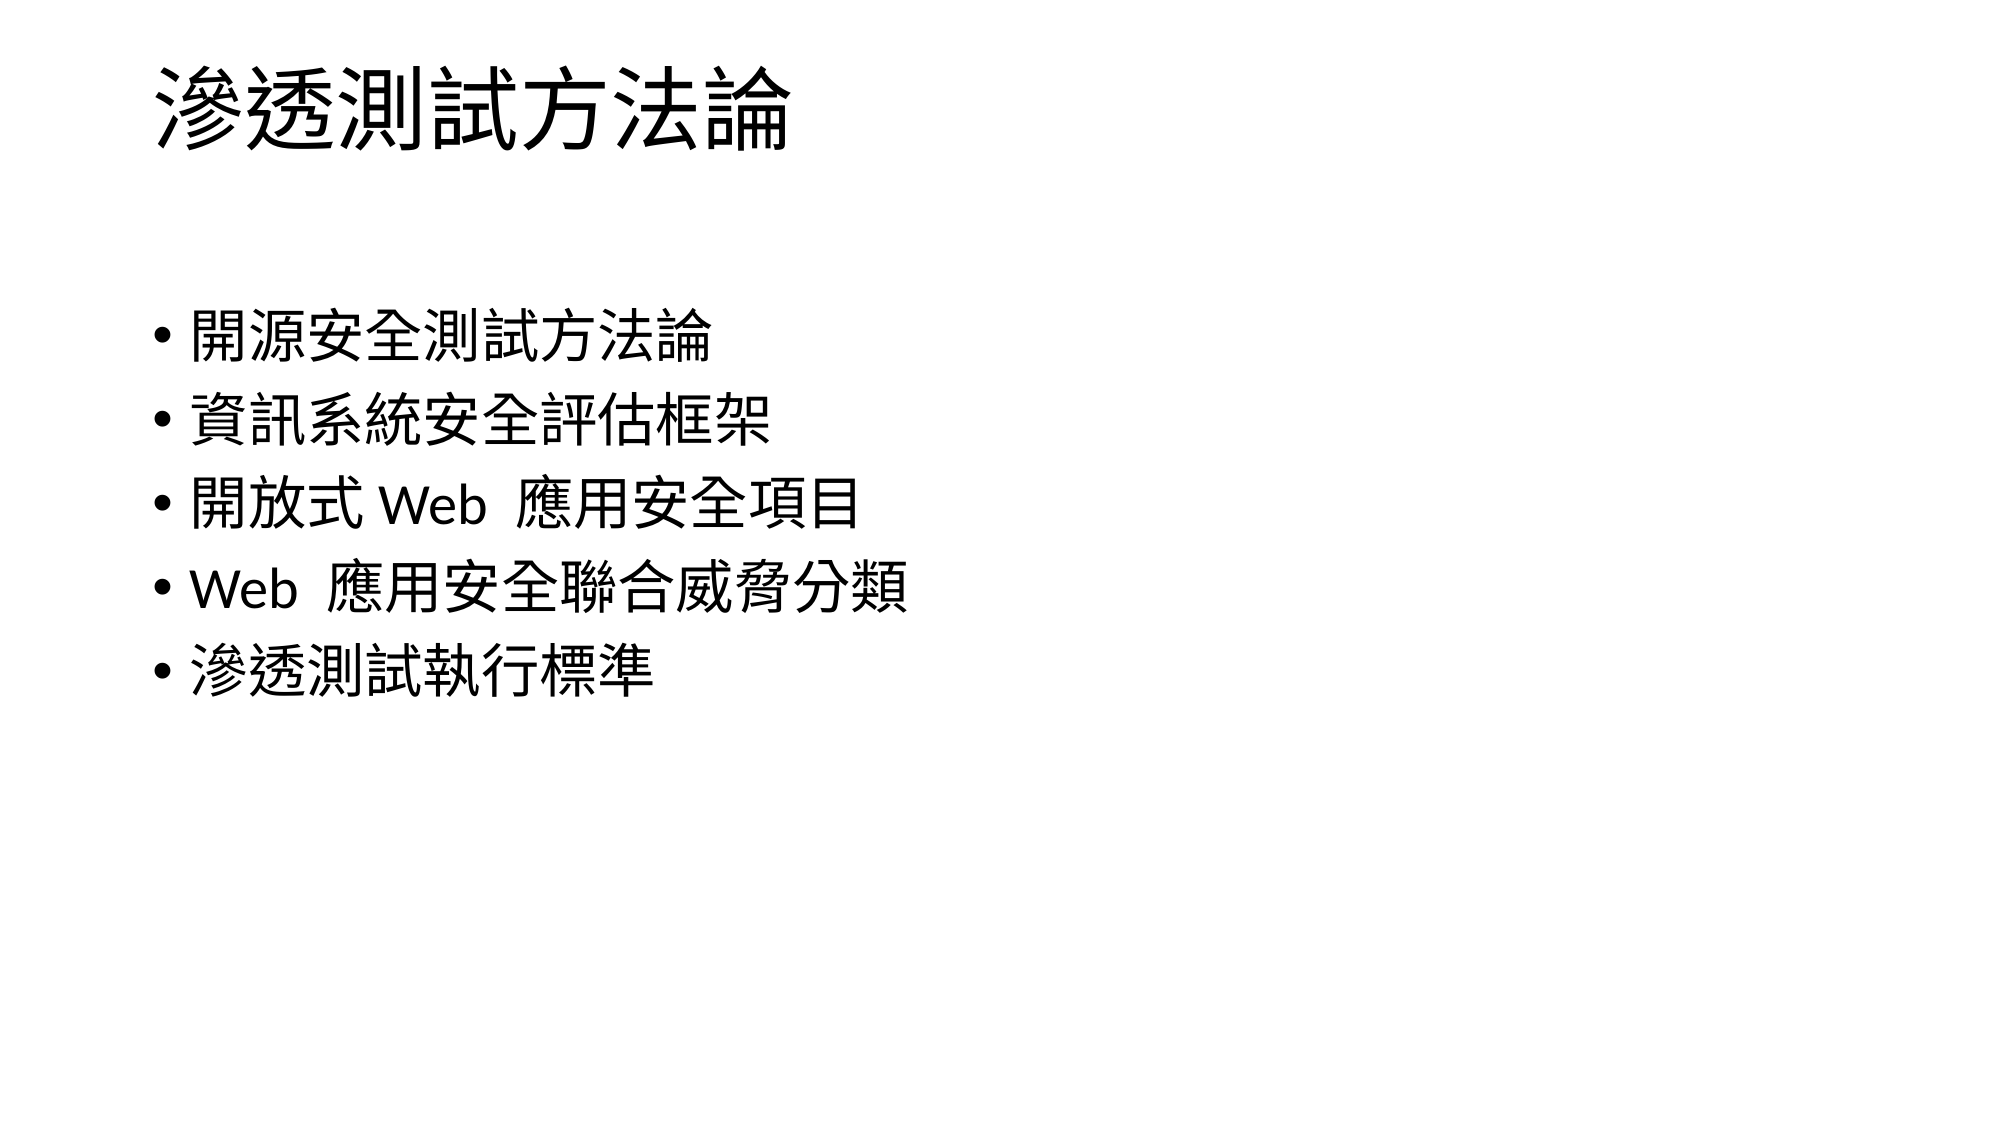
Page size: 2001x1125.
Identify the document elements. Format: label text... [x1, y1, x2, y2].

list 開源安全測試方法論 資訊系統安全評估框架 開放式Web 應用安全項目 Web 應用安全聯合威脅分類 滲透測試執行標準 [137, 299, 1863, 1014]
title 滲透測試方法論 [137, 59, 1863, 278]
